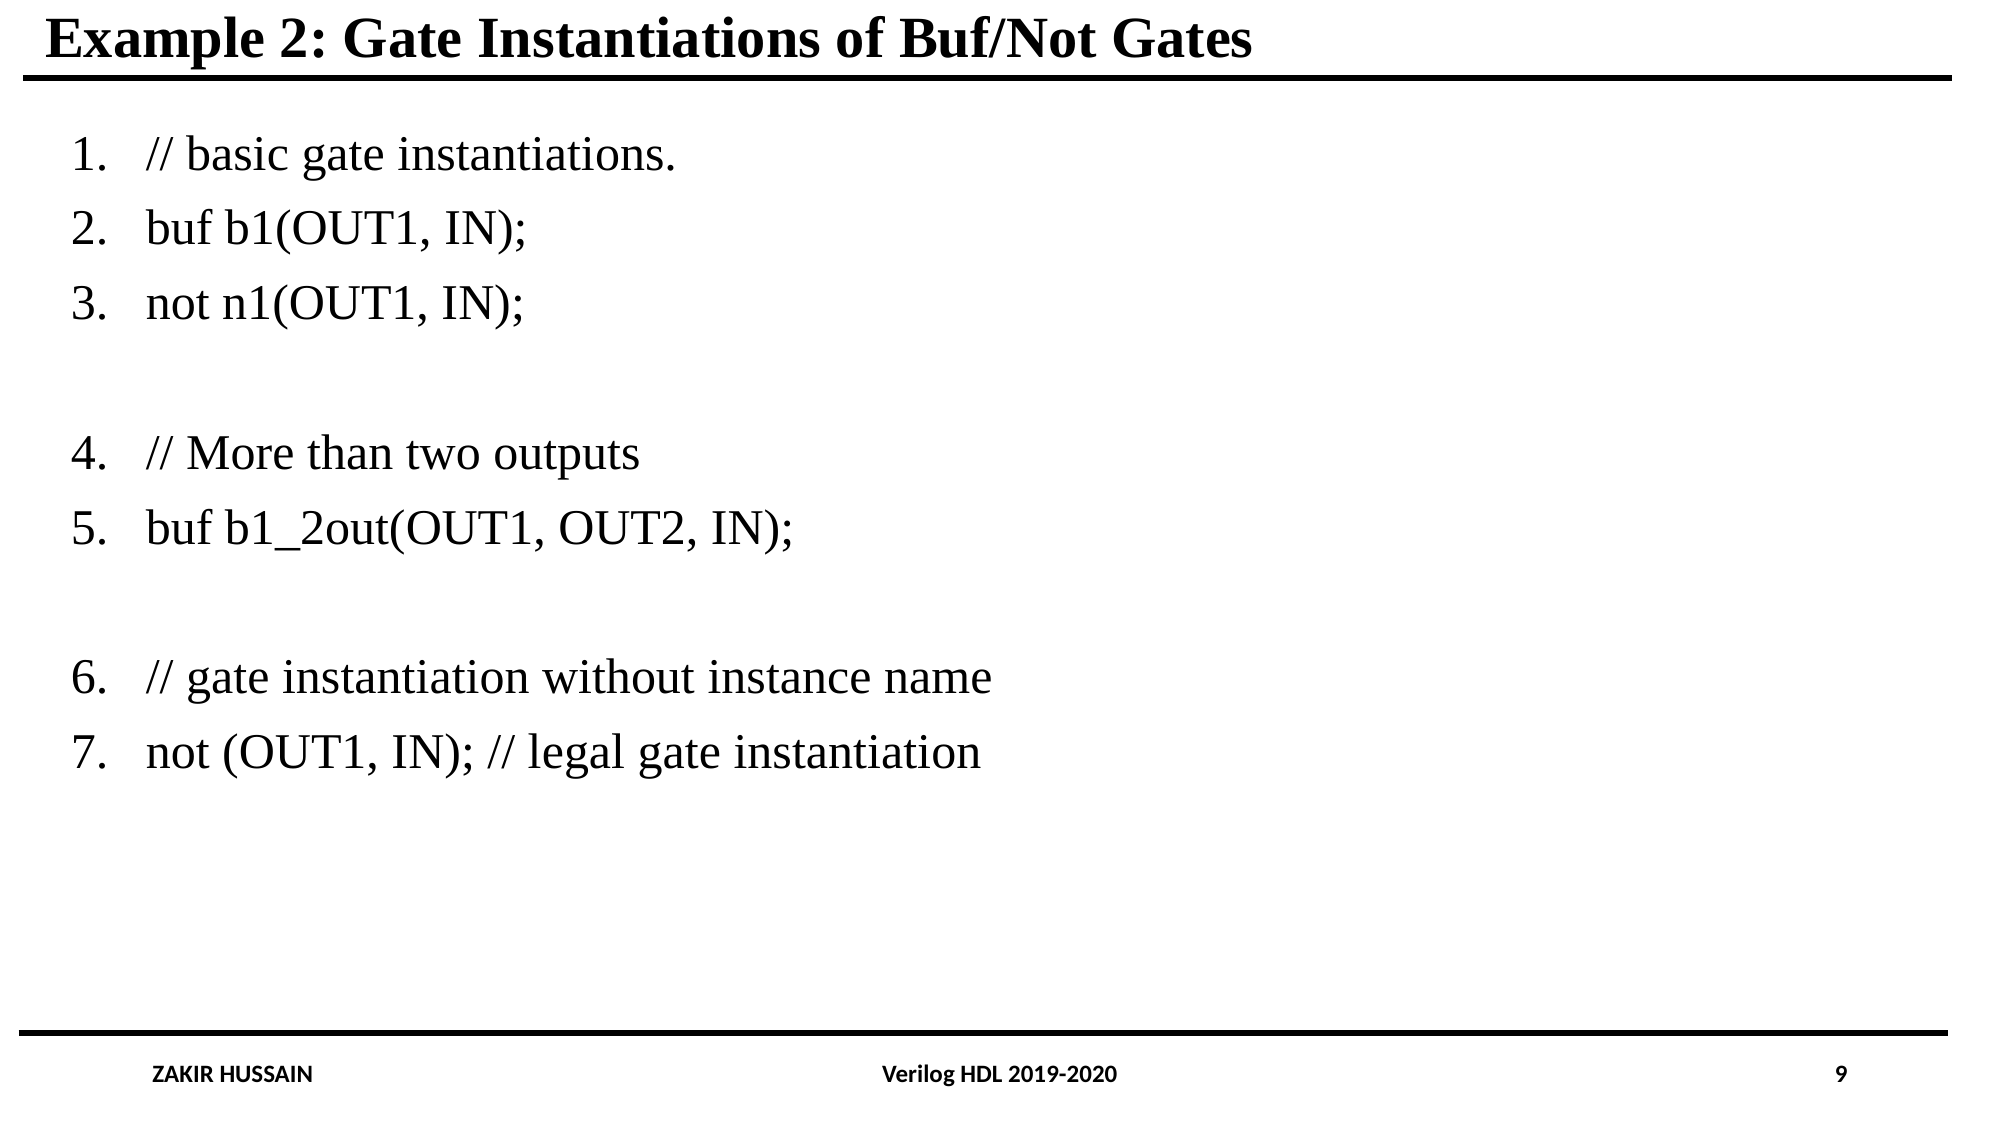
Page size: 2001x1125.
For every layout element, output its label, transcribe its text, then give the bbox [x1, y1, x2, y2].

footer Verilog HDL 2019-2020 [662, 1042, 1338, 1103]
list // basic gate instantiations. buf b1(OUT1, IN); not n1(OUT1, IN); // More than two outputs buf b1_2out(OUT1, OUT2, IN); // gate instantiation without instance name not (OUT1, IN); // legal gate instantiation [56, 119, 1781, 926]
title Example 2: Gate Instantiations of Buf/Not Gates [30, 0, 1756, 69]
slide_number 9 [1412, 1042, 1863, 1103]
slide_number ZAKIR HUSSAIN [137, 1042, 588, 1103]
